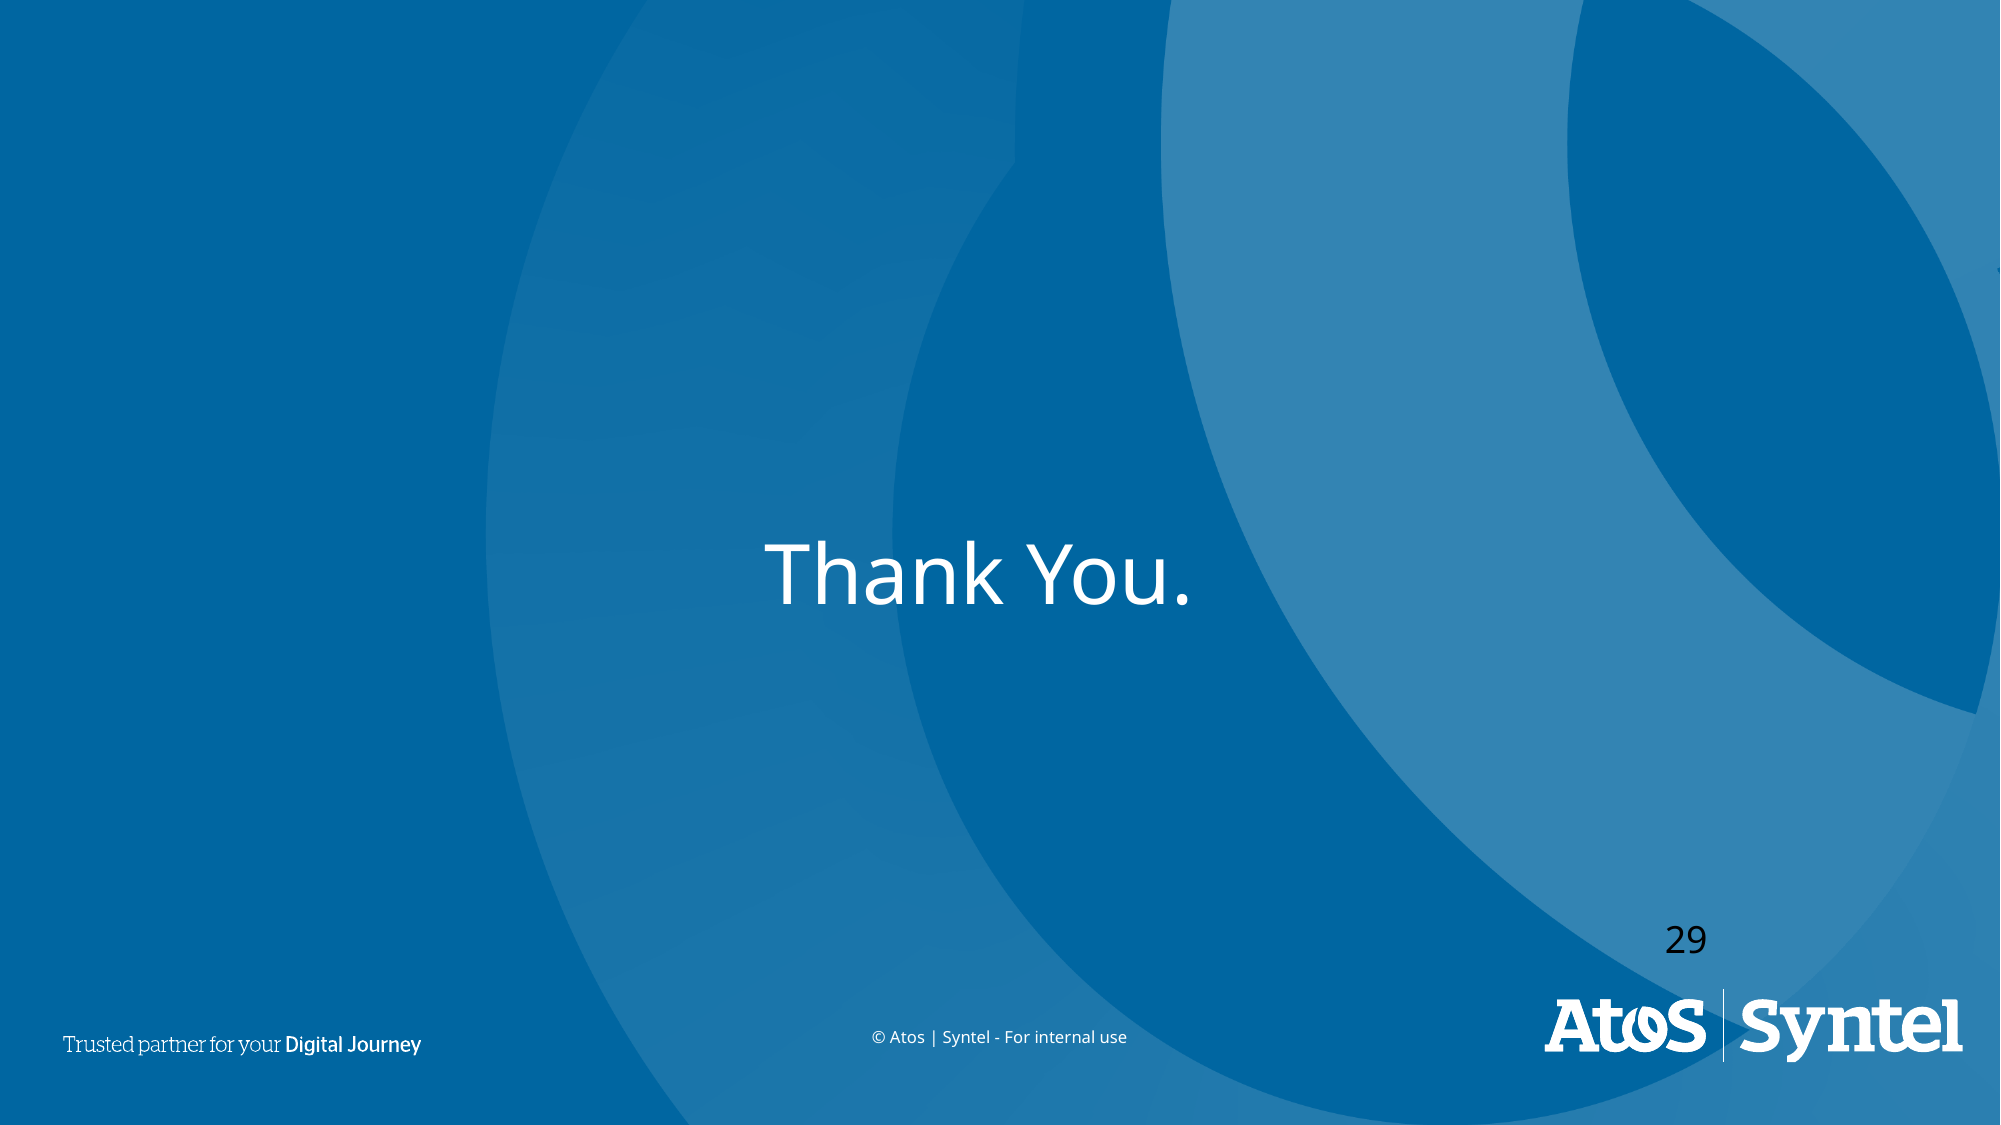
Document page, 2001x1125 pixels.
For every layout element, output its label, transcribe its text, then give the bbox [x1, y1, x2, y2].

picture [0, 0, 2000, 1125]
slide_number 29 [1650, 909, 2000, 968]
title Thank You. [64, 509, 1895, 616]
